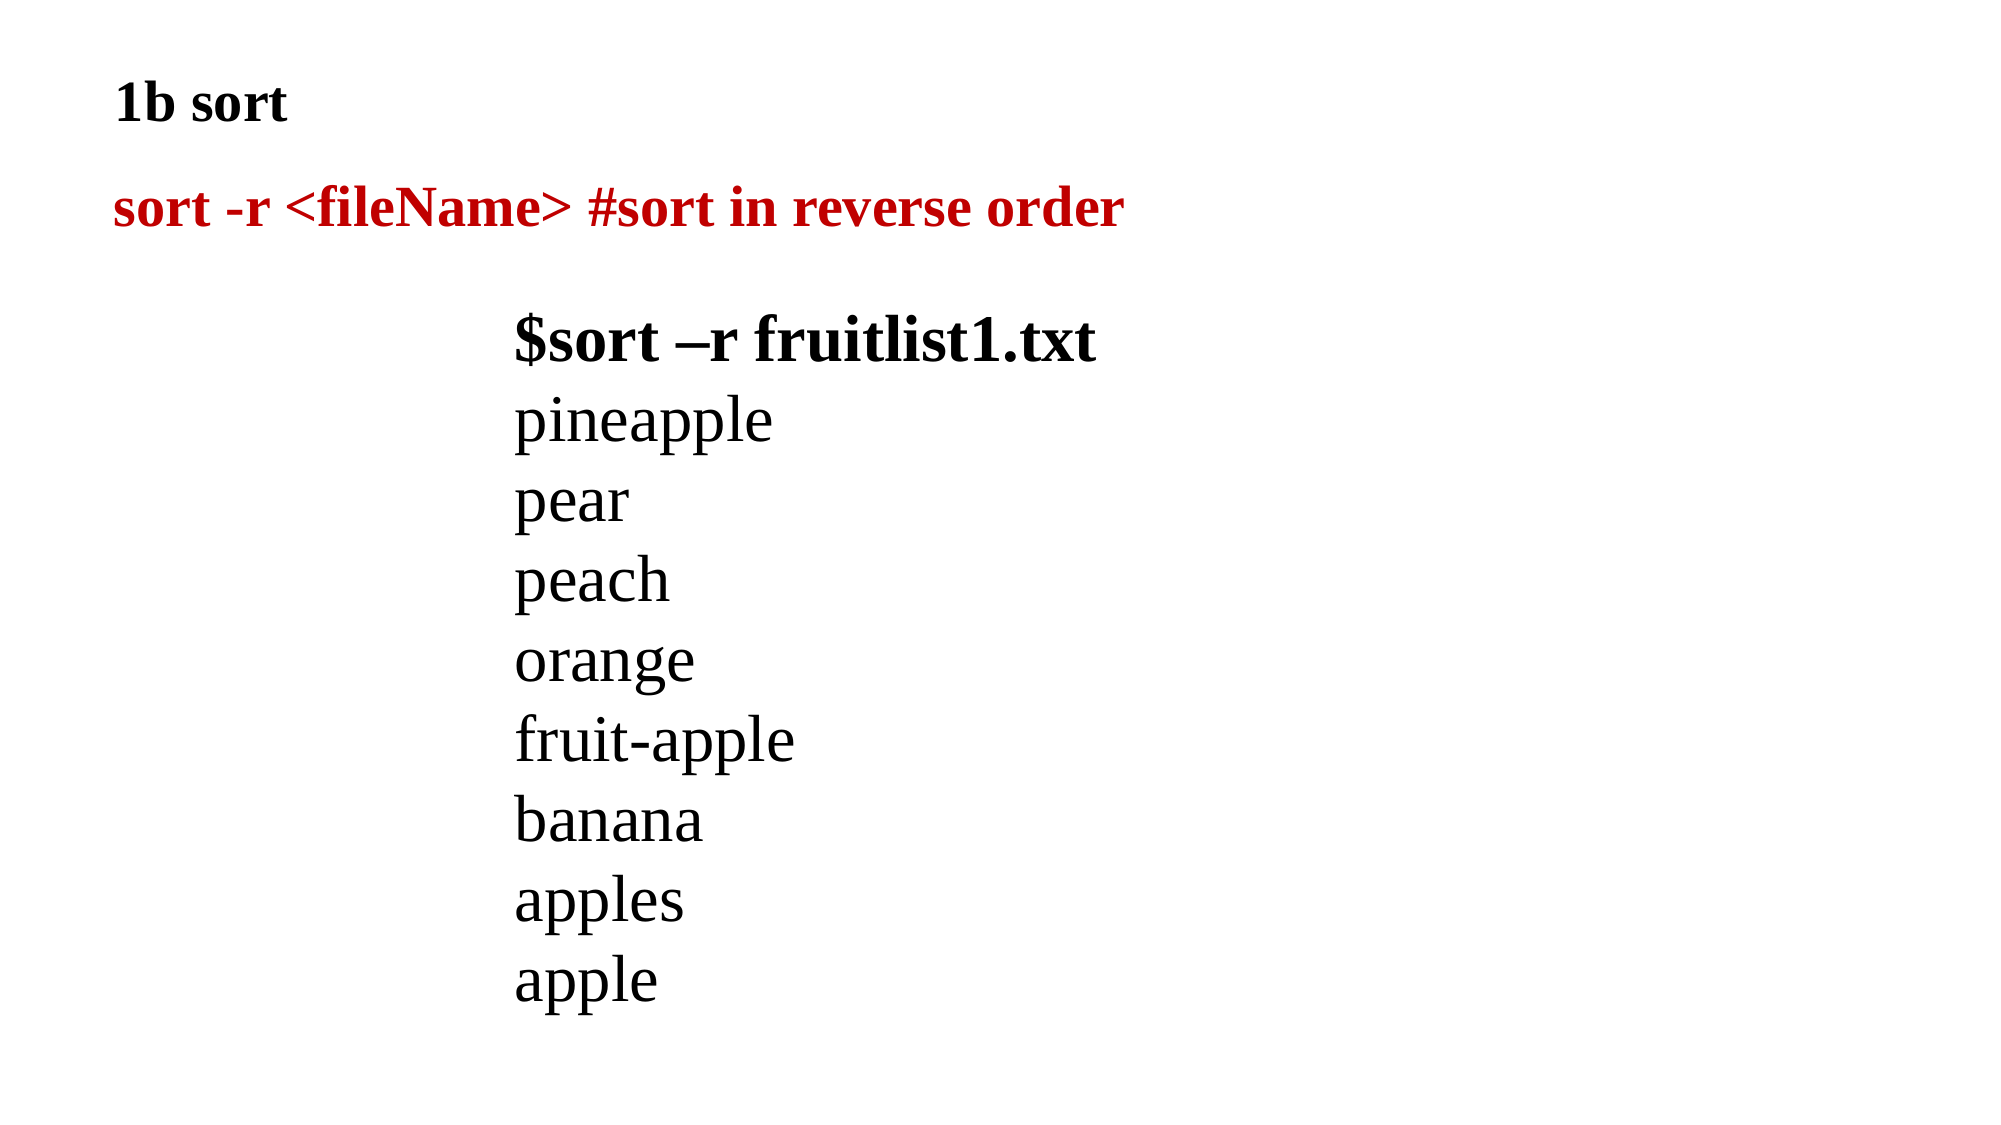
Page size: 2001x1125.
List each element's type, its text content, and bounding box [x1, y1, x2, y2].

text_box sort -r <fileName> #sort in reverse order [99, 160, 1360, 246]
text_box 1b sort [100, 55, 304, 141]
text_box $sort –r fruitlist1.txt pineapple pear peach orange fruit-apple banana apples apple [499, 287, 1501, 1022]
